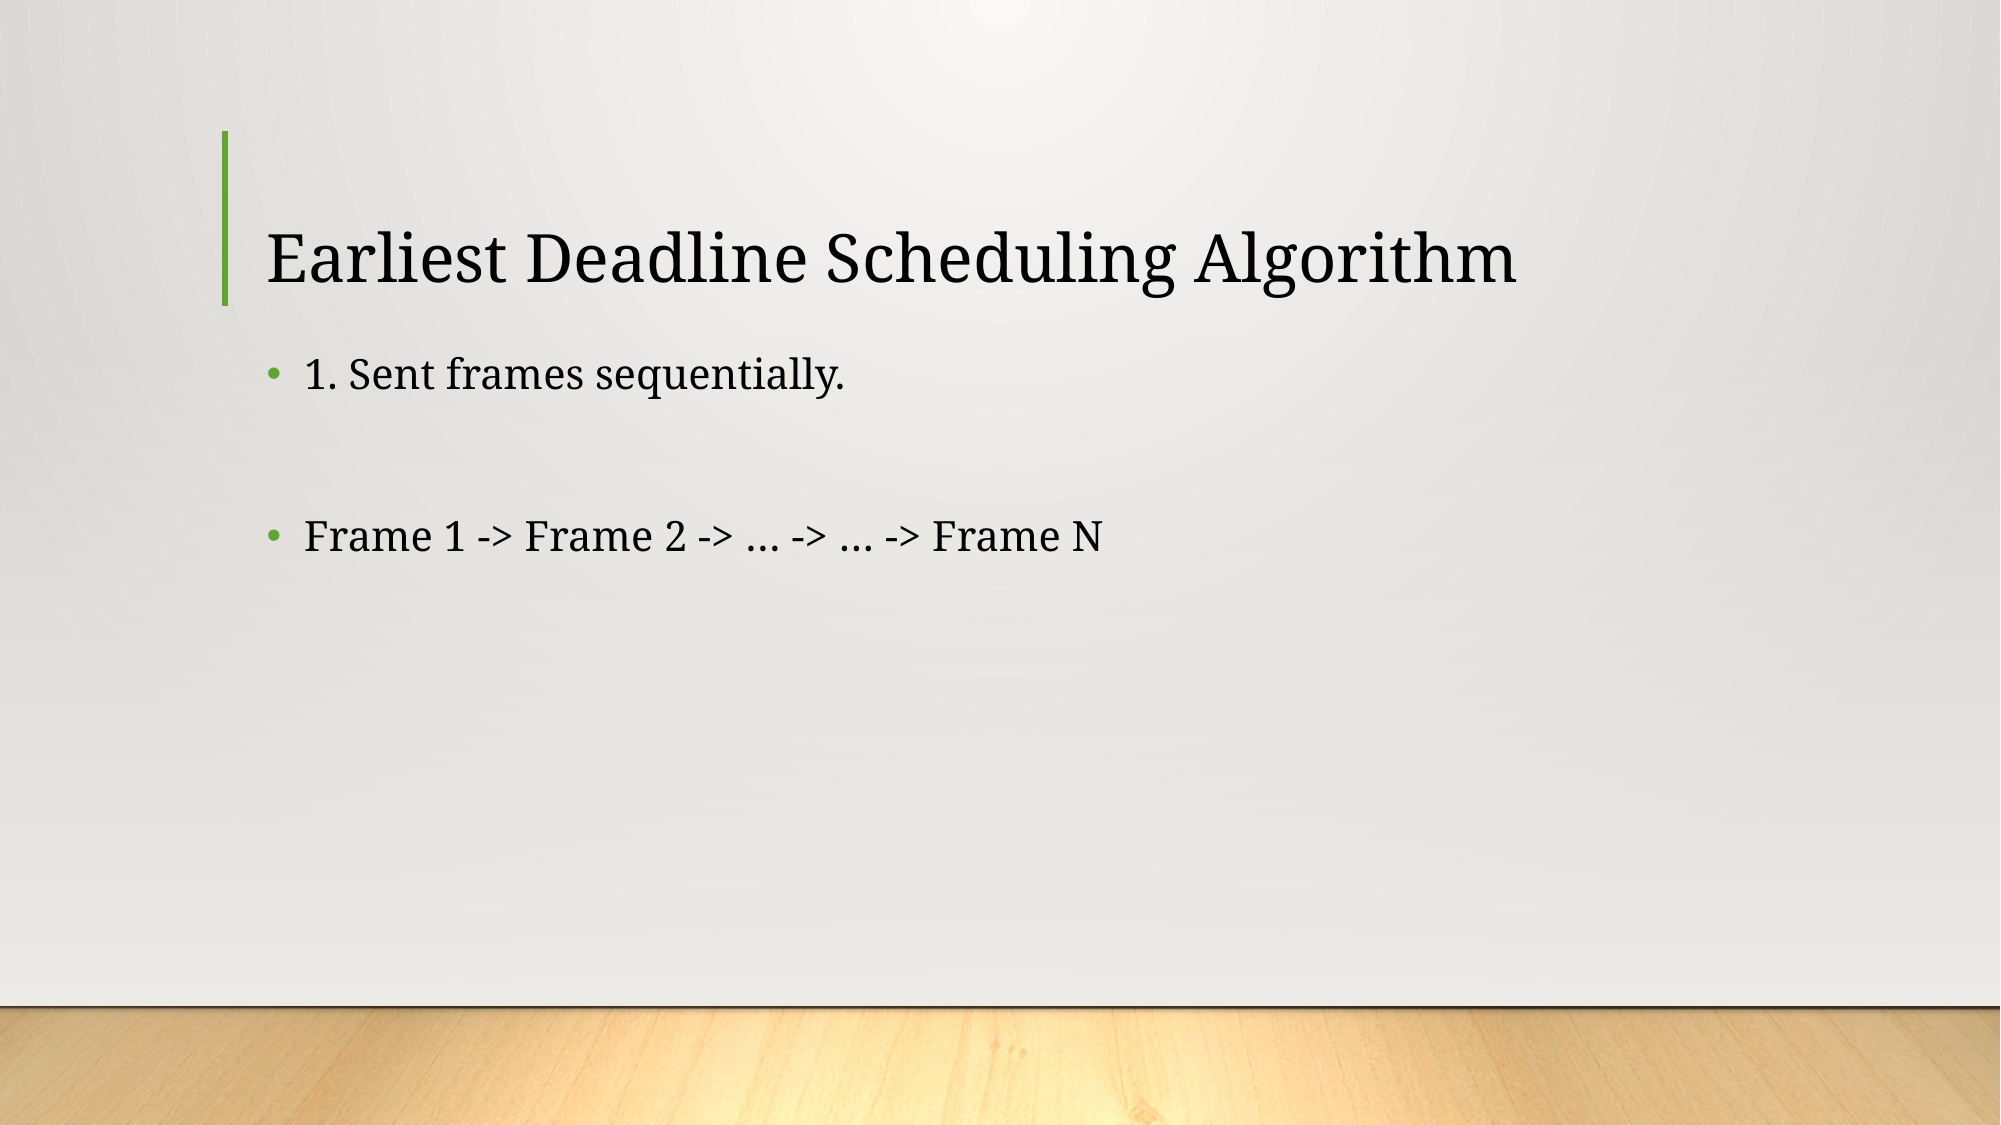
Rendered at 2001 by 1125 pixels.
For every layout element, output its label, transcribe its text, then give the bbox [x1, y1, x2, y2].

title Earliest Deadline Scheduling Algorithm [251, 131, 1814, 305]
list 1. Sent frames sequentially. Frame 1 -> Frame 2 -> … -> … -> Frame N [251, 330, 1814, 897]
picture [0, 1006, 2000, 1125]
